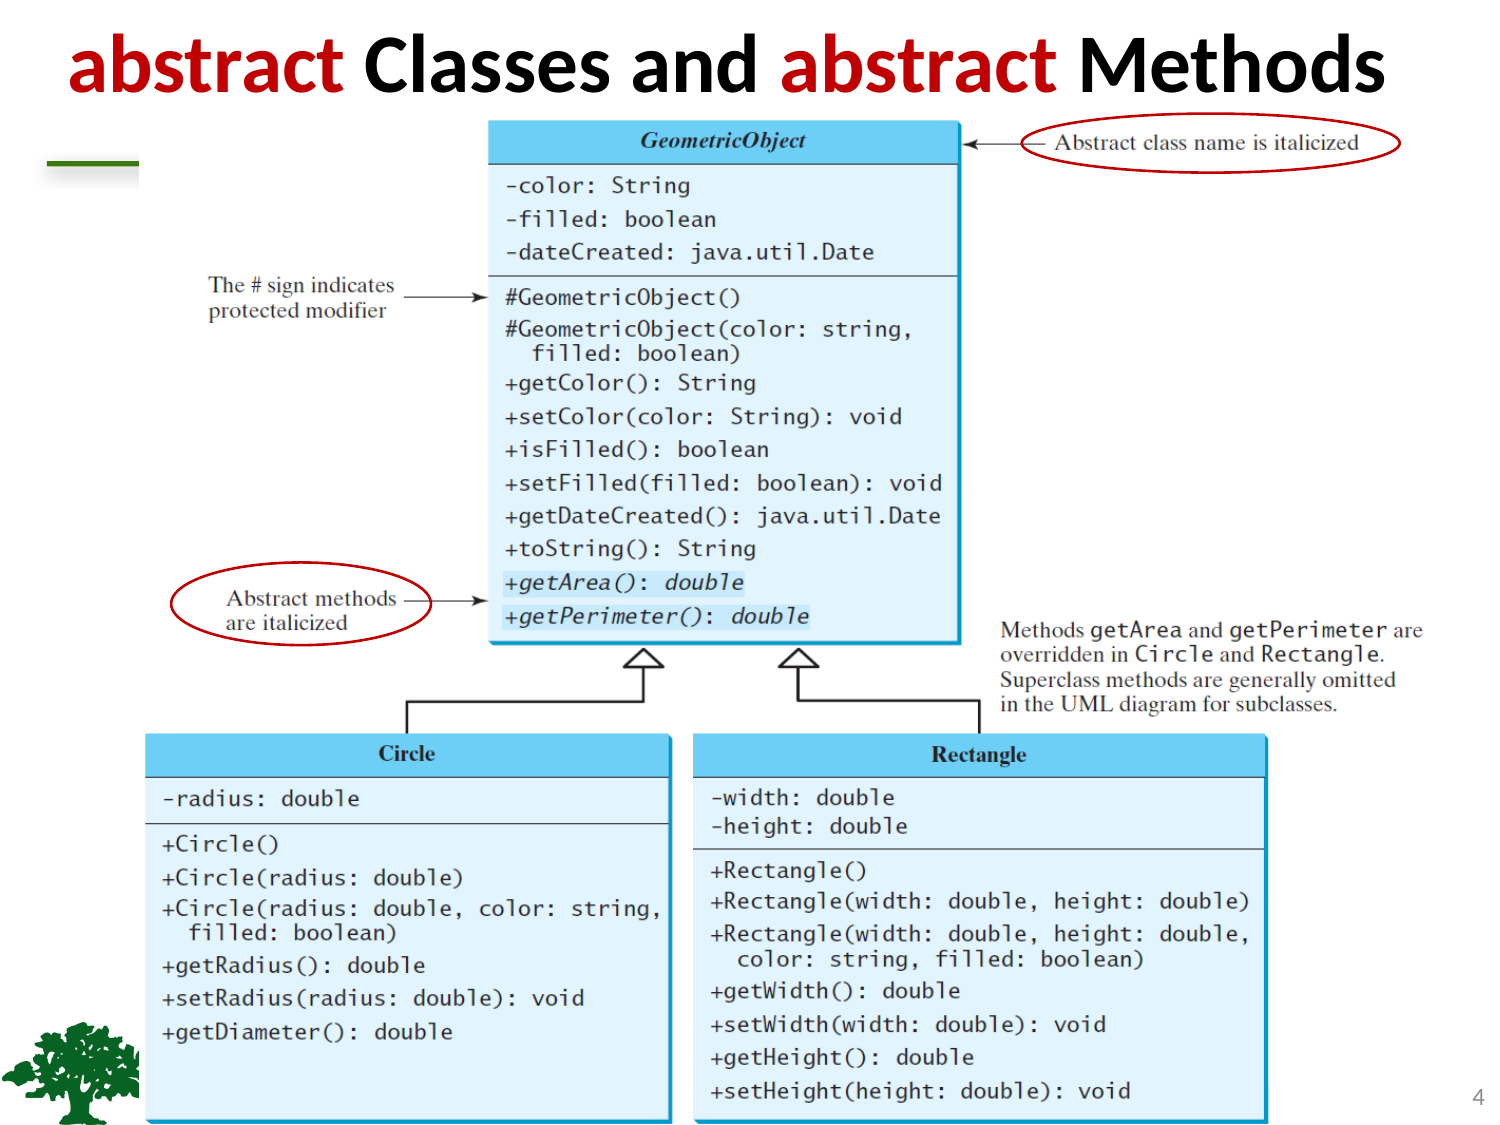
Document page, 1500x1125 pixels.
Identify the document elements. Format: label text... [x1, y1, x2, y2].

slide_number 4 [1459, 1066, 1500, 1125]
picture [0, 113, 1456, 1125]
title abstract Classes and abstract Methods [52, 7, 1466, 112]
